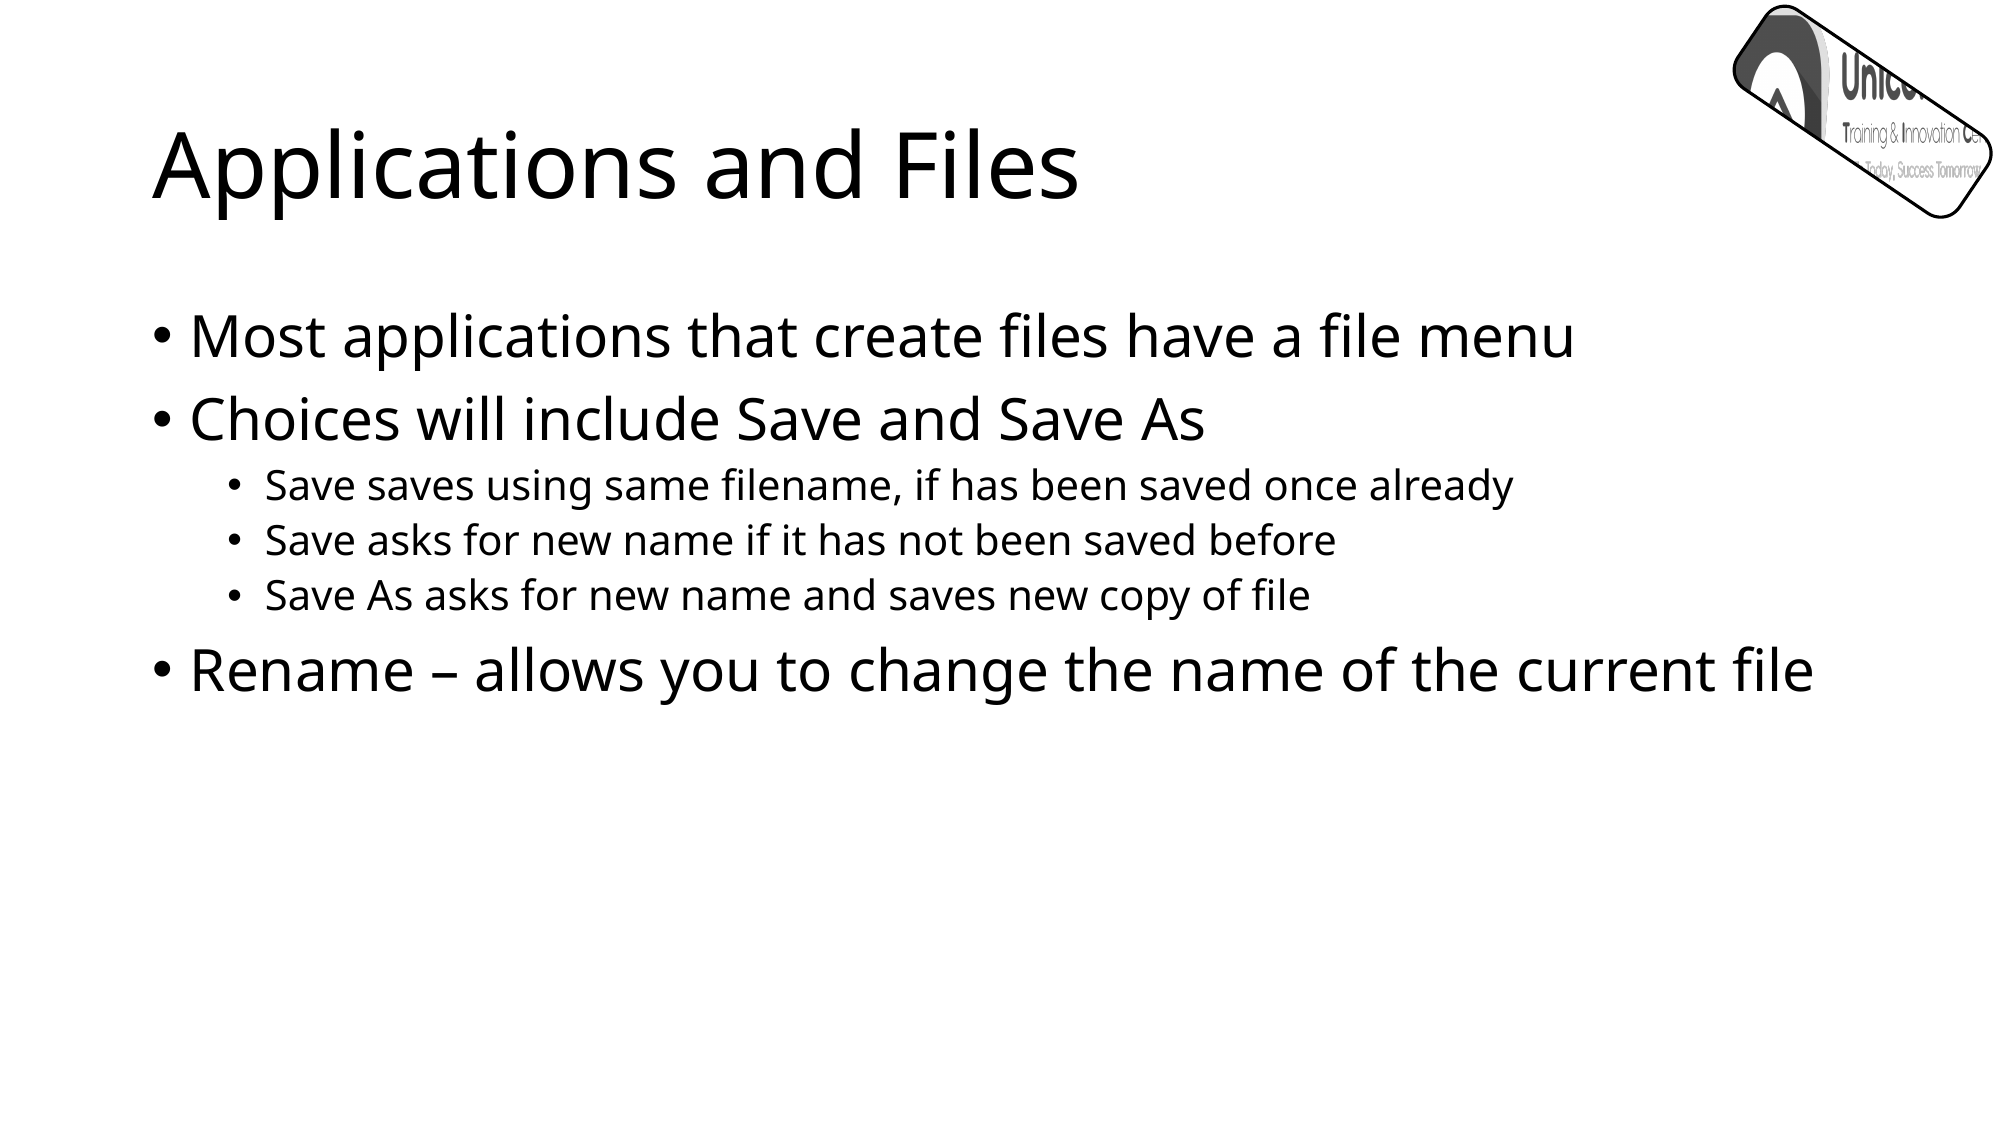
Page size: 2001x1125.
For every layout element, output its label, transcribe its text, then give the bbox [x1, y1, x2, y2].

list Most applications that create files have a file menu Choices will include Save and Save As Save saves using same filename, if has been saved once already Save asks for new name if it has not been saved before Save As asks for new name and saves new copy of file Rename – allows you to change the name of the current file [137, 299, 1863, 1014]
picture [1740, 8, 1989, 215]
title Applications and Files [137, 59, 1863, 278]
